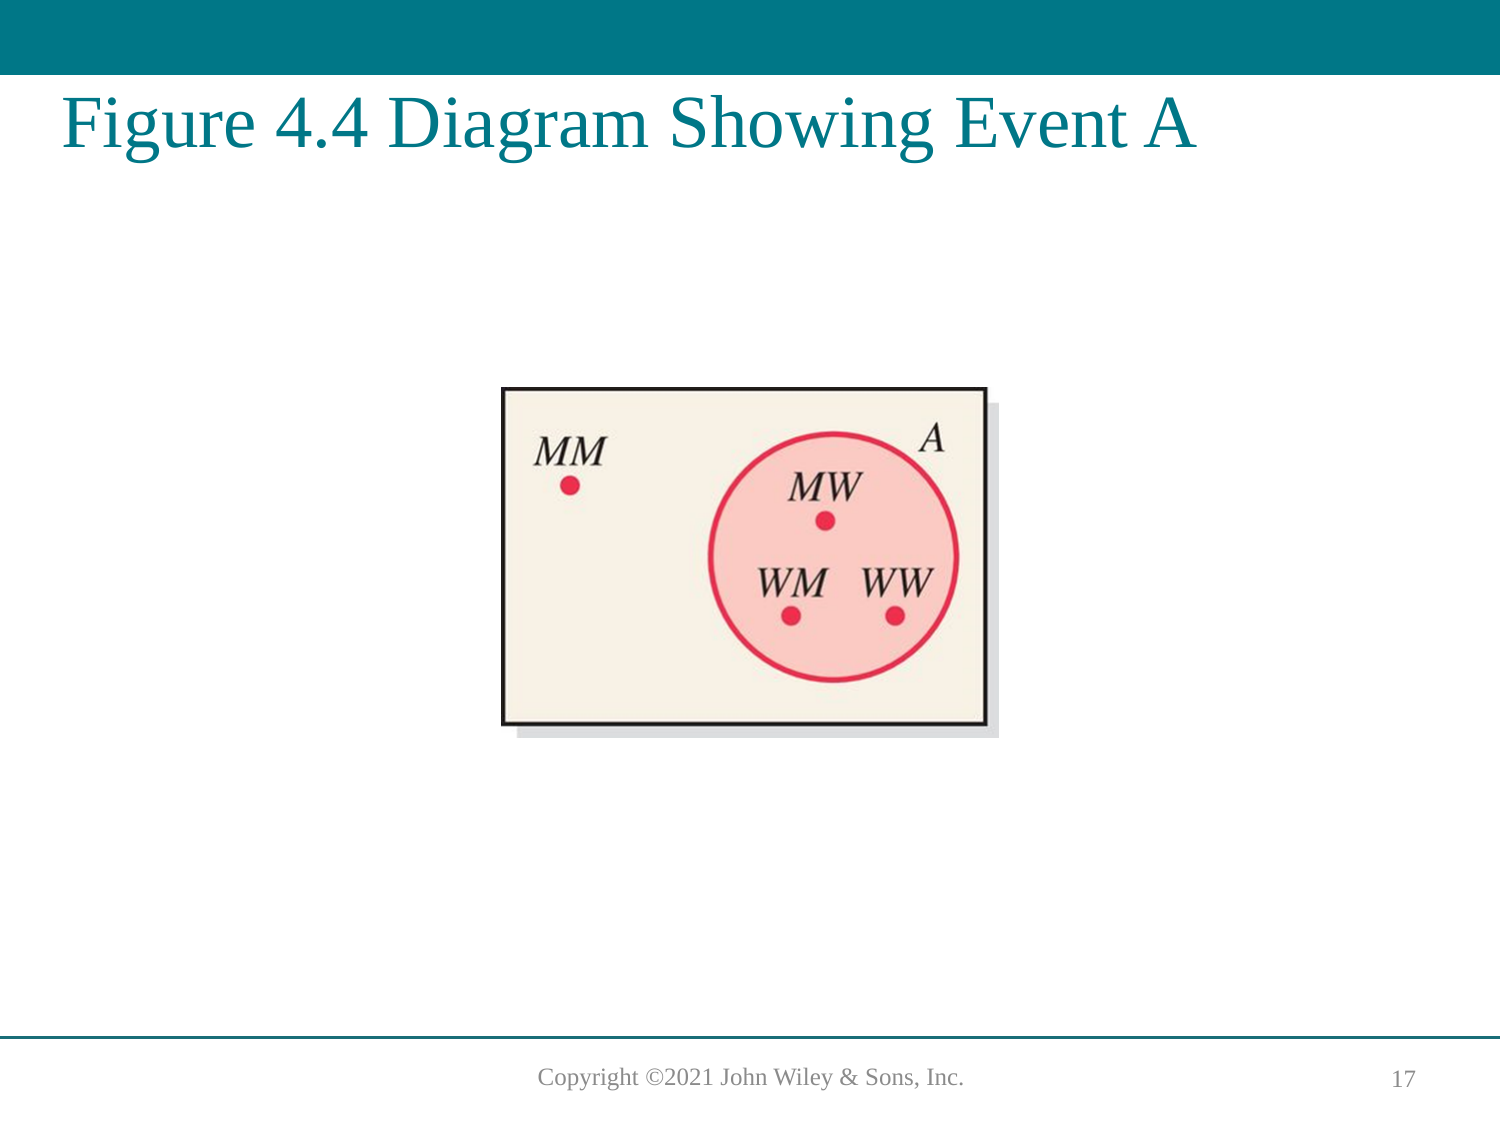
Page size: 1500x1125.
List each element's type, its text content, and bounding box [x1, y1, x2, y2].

picture [501, 387, 999, 738]
title Figure 4.4 Diagram Showing Event A [46, 75, 1475, 263]
